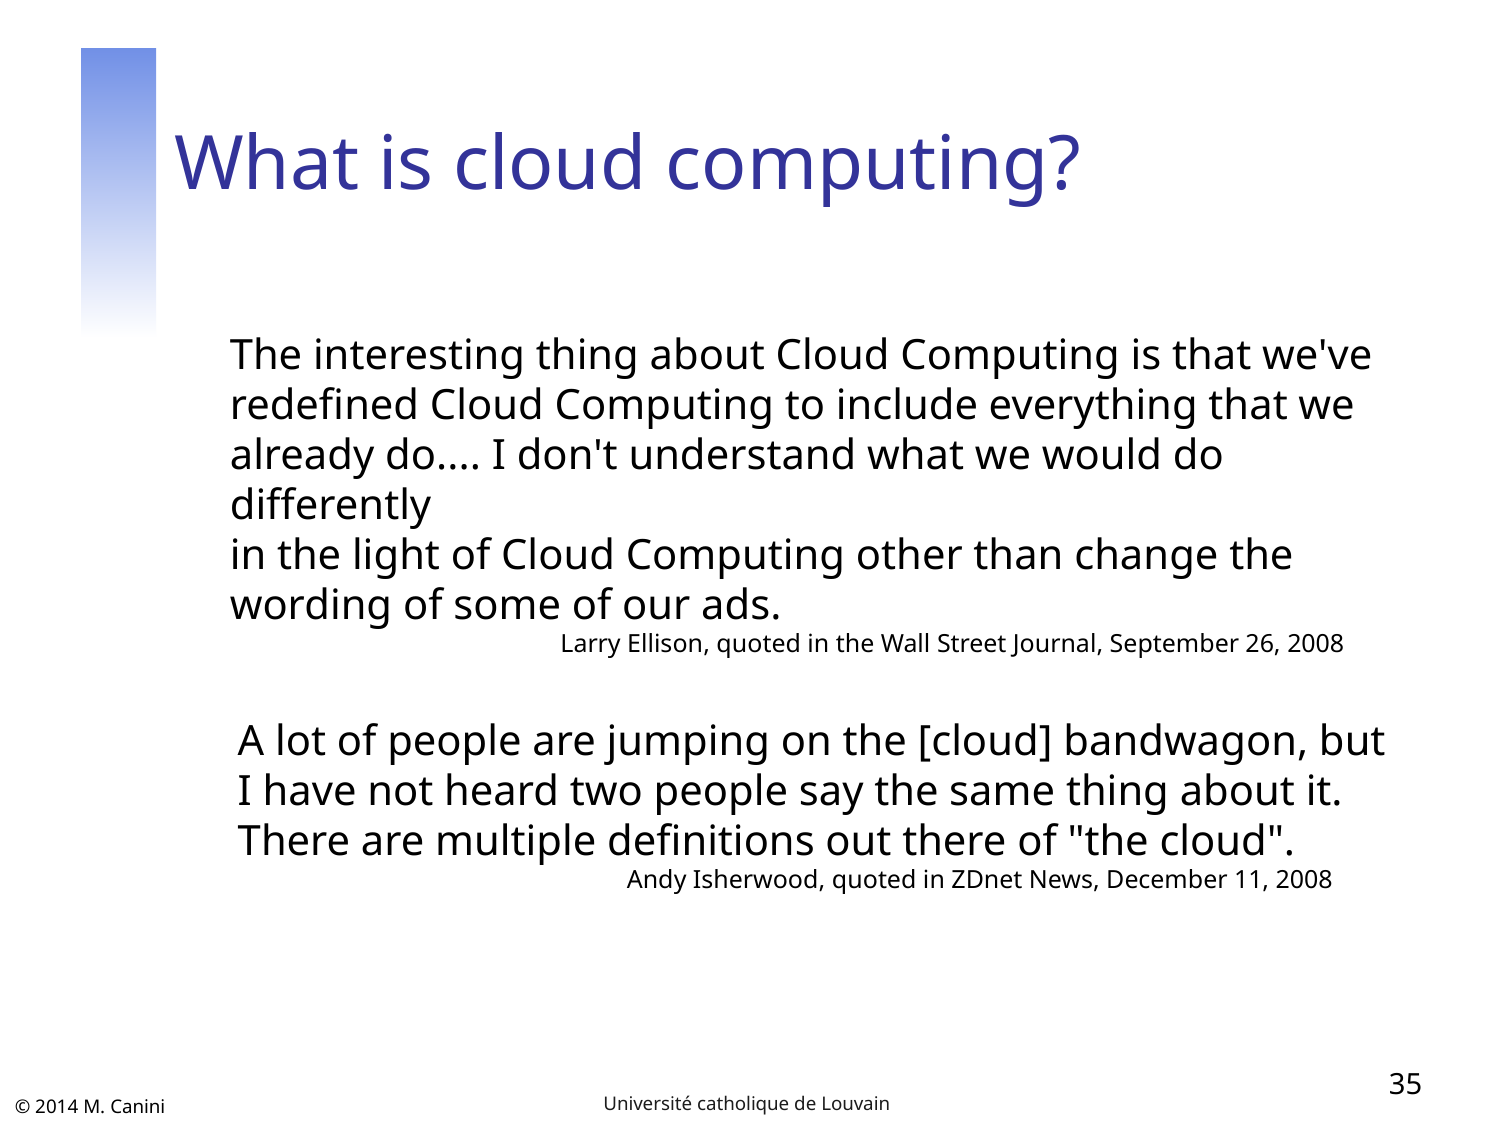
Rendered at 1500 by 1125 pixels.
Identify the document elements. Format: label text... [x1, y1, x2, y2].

title What is cloud computing? [158, 49, 1438, 213]
slide_number 35 [1124, 1037, 1438, 1113]
text_box The interesting thing about Cloud Computing is that we've redefined Cloud Computing to include everything that we already do.... I don't understand what we would do differently in the light of Cloud Computing other than change the wording of some of our ads. Larry Ellison, quoted in the Wall Street Journal, September 26, 2008 [215, 320, 1400, 666]
text_box A lot of people are jumping on the [cloud] bandwagon, but I have not heard two people say the same thing about it. There are multiple definitions out there of "the cloud". Andy Isherwood, quoted in ZDnet News, December 11, 2008 [222, 706, 1408, 901]
footer Université catholique de Louvain [512, 1083, 987, 1125]
